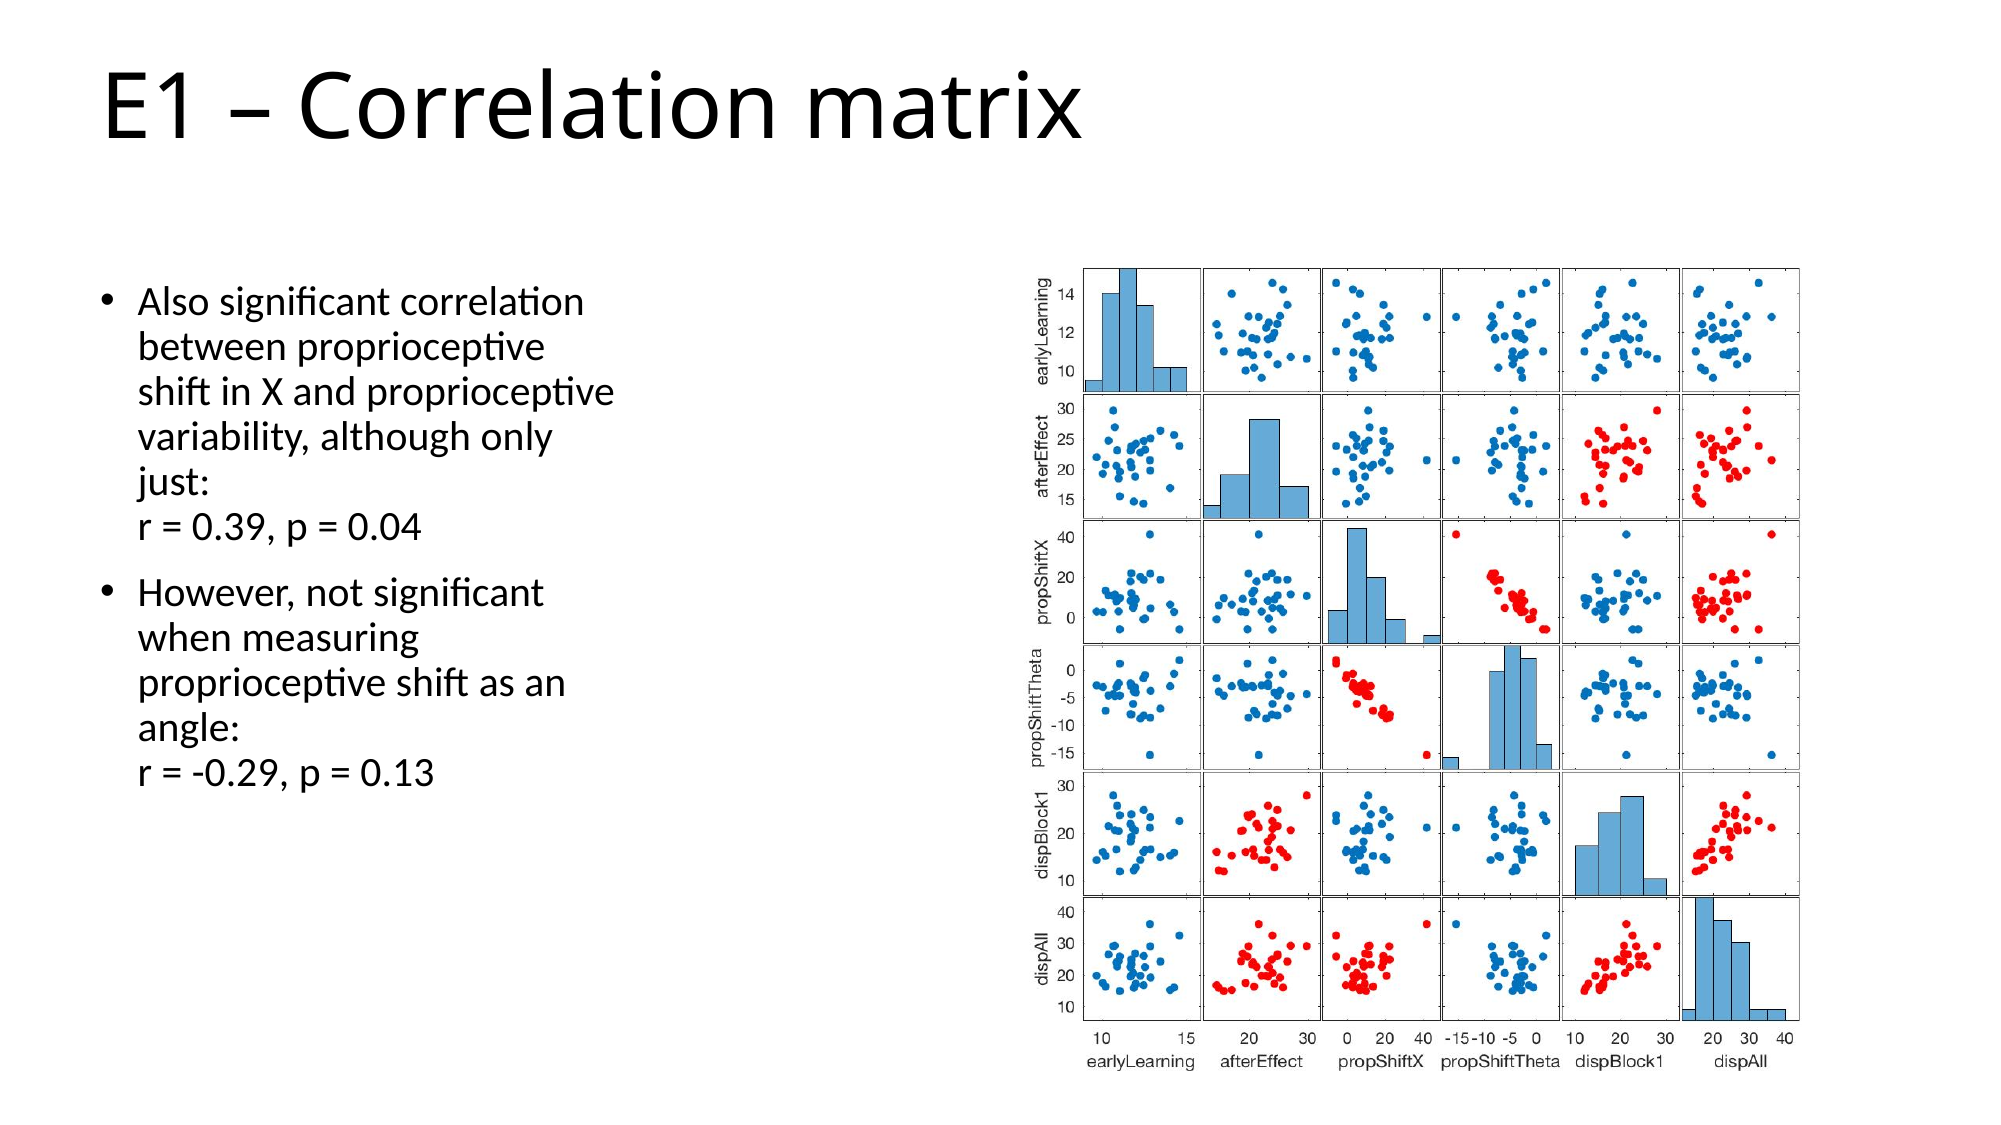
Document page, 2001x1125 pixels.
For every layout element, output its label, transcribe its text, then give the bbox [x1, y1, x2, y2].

title E1 – Correlation matrix [85, 0, 1837, 218]
text_box Also significant correlation between proprioceptive shift in X and proprioceptive variability, although only just: r = 0.39, p = 0.04 However, not significant when measuring proprioceptive shift as an angle: r = -0.29, p = 0.13 [85, 271, 637, 986]
picture [960, 199, 1887, 1125]
